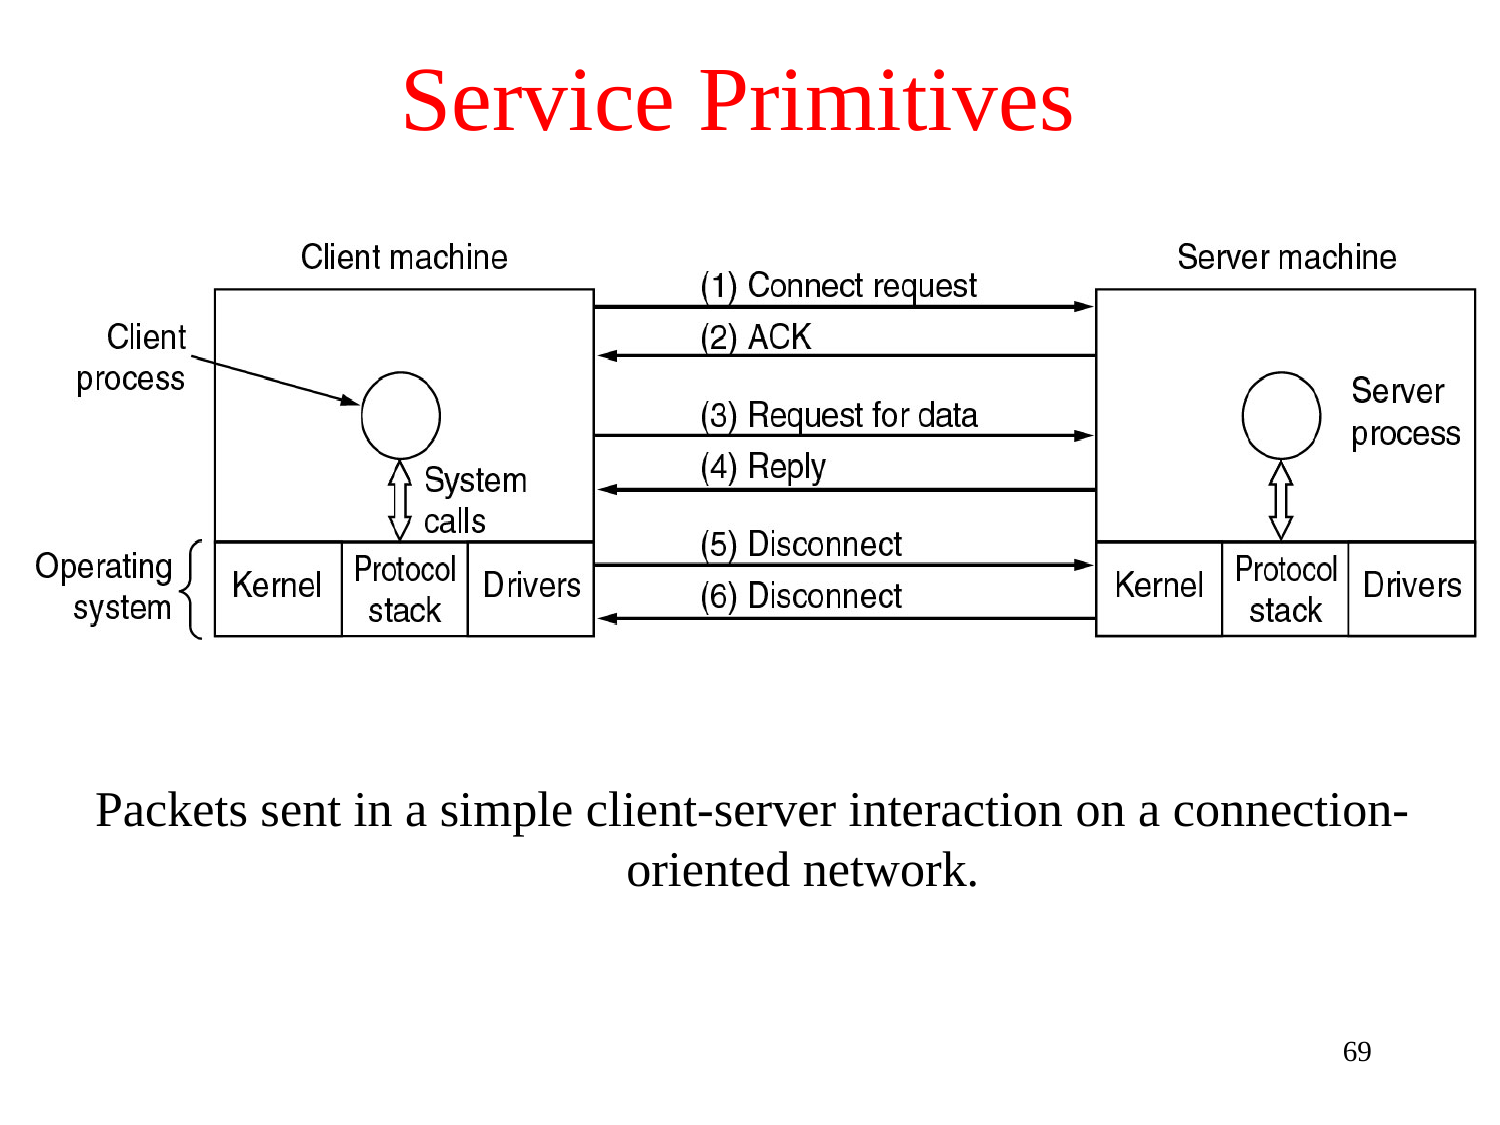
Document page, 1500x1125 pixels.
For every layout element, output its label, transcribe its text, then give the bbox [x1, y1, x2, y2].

picture [32, 237, 1479, 646]
slide_number 69 [1074, 1024, 1388, 1101]
title Service Primitives [0, 0, 1500, 188]
list Packets sent in a simple client-server interaction on a connection-oriented network. [59, 768, 1446, 916]
